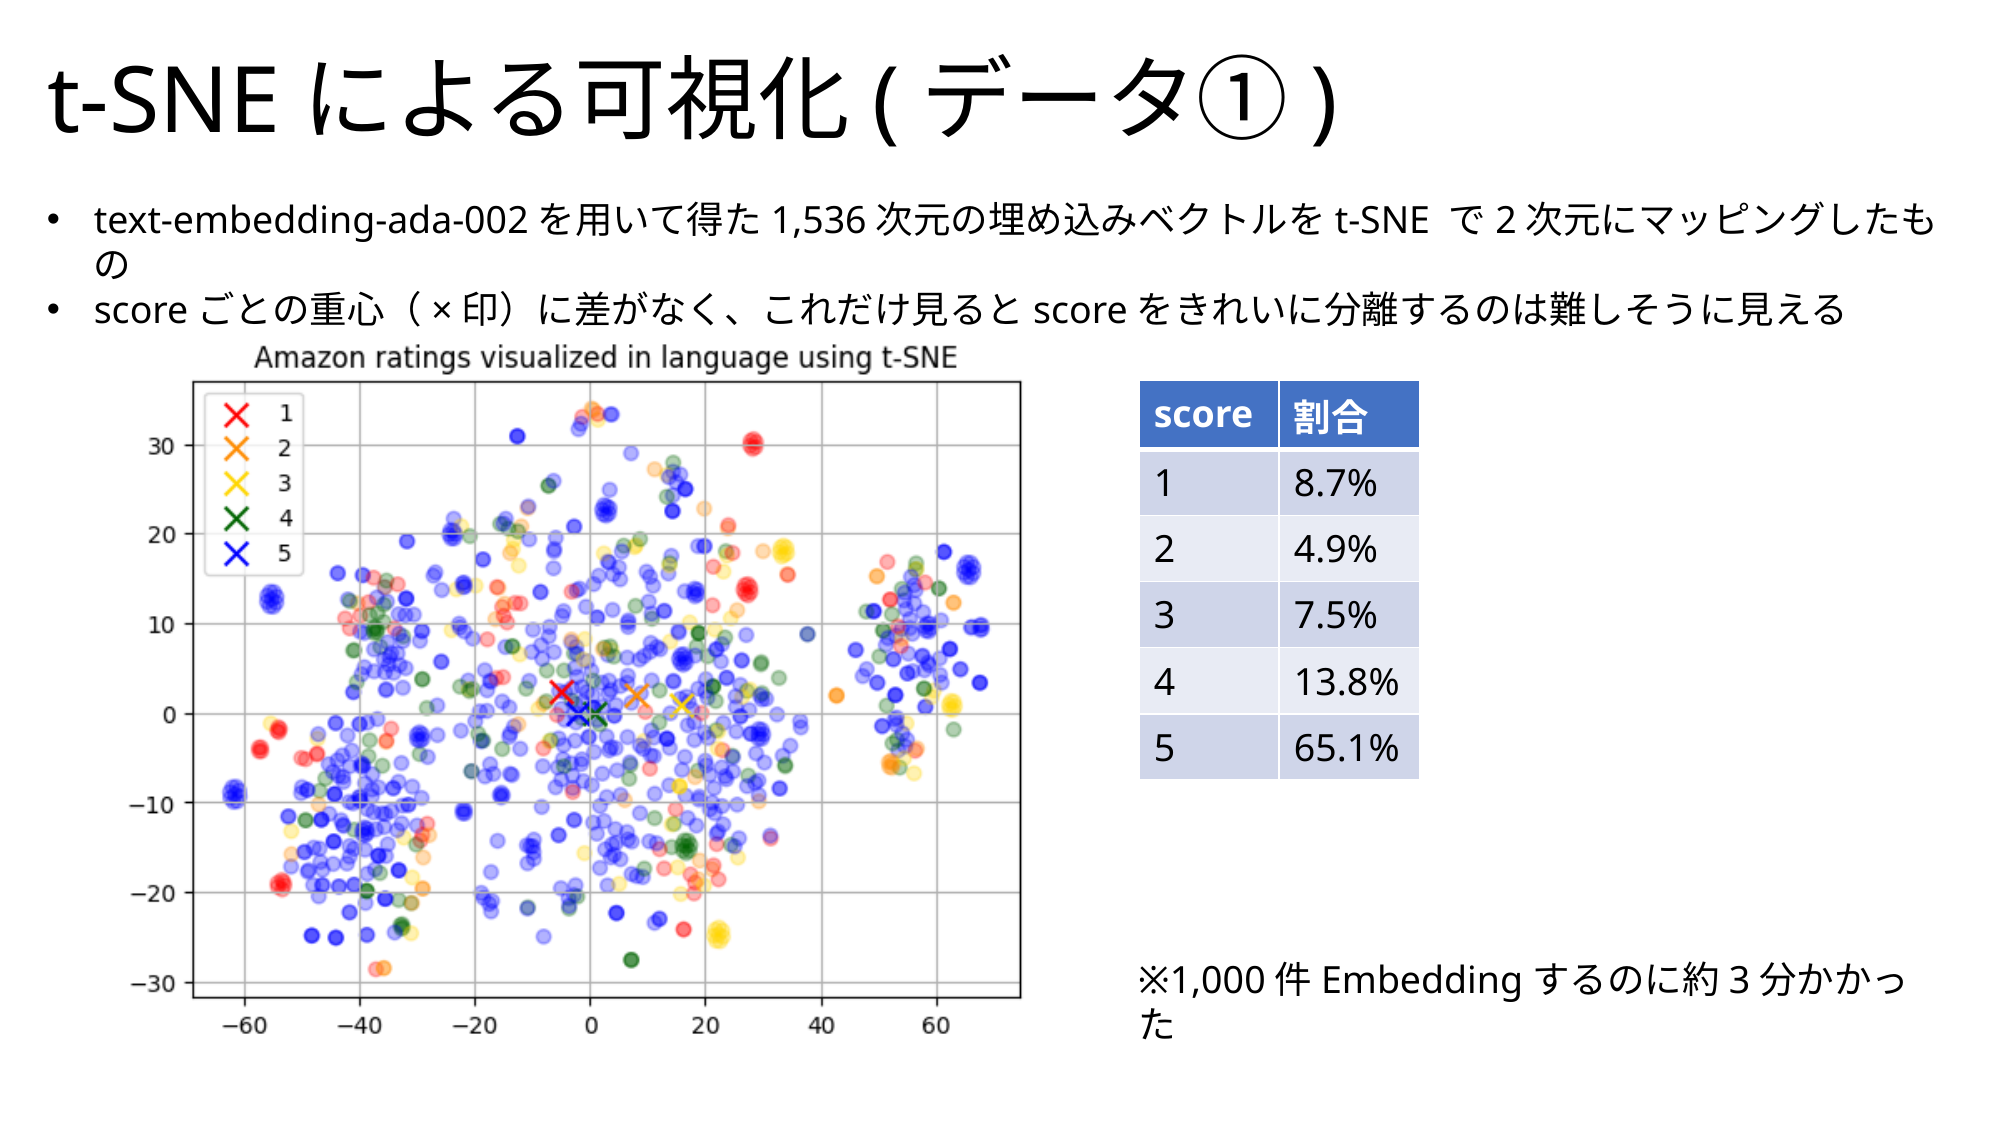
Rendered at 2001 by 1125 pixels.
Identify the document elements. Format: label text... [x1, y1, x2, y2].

table_cell 7.5% [1280, 582, 1419, 647]
table_cell 1 [1140, 452, 1278, 515]
table_cell 65.1% [1280, 715, 1419, 779]
table_header 割合 [1280, 381, 1419, 447]
title t-SNEによる可視化(データ①) [32, 34, 1758, 172]
picture [110, 328, 1035, 1054]
table_cell 13.8% [1280, 648, 1419, 713]
table_cell 4.9% [1280, 516, 1419, 581]
text_box ※1,000件Embeddingするのに約3分かかった [1123, 948, 1953, 1054]
text_box text-embedding-ada-002を用いて得た1,536次元の埋め込みベクトルをt-SNE で2次元にマッピングしたもの scoreごとの重心（×印）に差がなく、これだけ見るとscoreをきれいに分離するのは難しそうに見える [32, 188, 1968, 339]
table_cell 4 [1140, 648, 1278, 713]
table_cell 8.7% [1280, 452, 1419, 515]
table_header score [1140, 381, 1278, 447]
table_cell 2 [1140, 516, 1278, 581]
table_cell 3 [1140, 582, 1278, 647]
table_cell 5 [1140, 715, 1278, 779]
